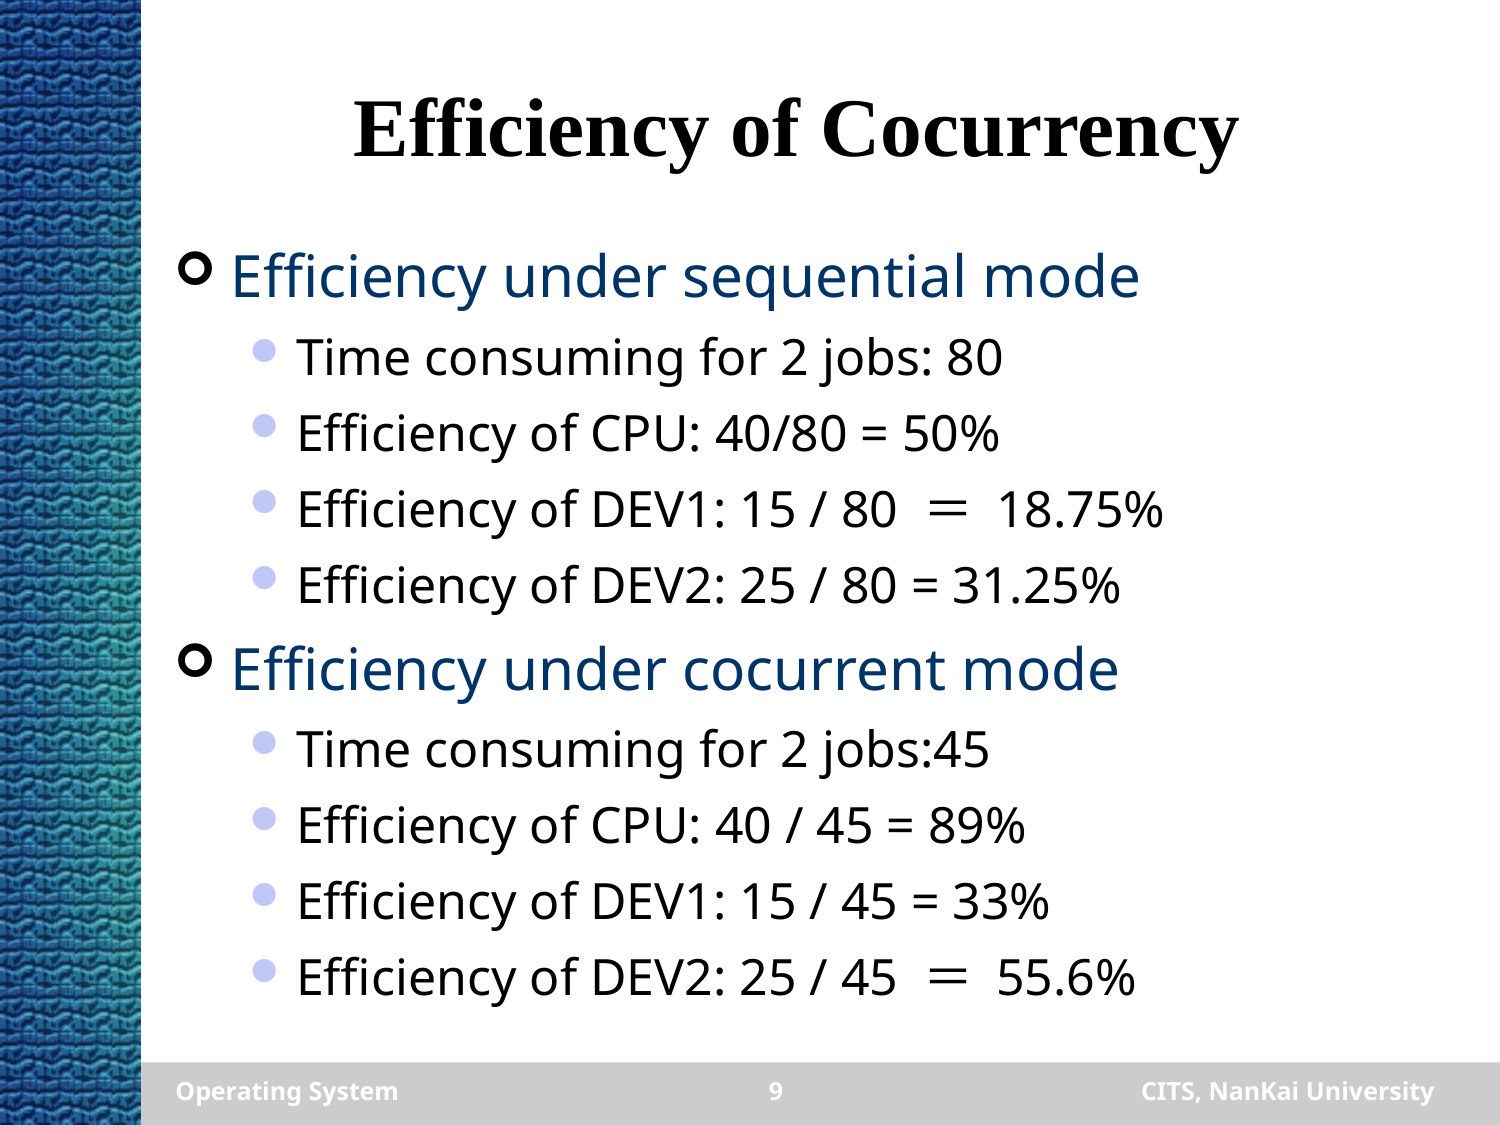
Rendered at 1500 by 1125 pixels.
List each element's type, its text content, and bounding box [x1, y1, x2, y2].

slide_number Operating System [160, 1067, 574, 1118]
picture [0, 0, 141, 1125]
slide_number 9 [600, 1067, 951, 1118]
list Efficiency under sequential mode Time consuming for 2 jobs: 80 Efficiency of CPU: 40/80 = 50% Efficiency of DEV1: 15 / 80 ＝ 18.75% Efficiency of DEV2: 25 / 80 = 31.25% Efficiency under cocurrent mode Time consuming for 2 jobs:45 Efficiency of CPU: 40 / 45 = 89% Efficiency of DEV1: 15 / 45 = 33% Efficiency of DEV2: 25 / 45 ＝ 55.6% [159, 224, 1483, 1055]
footer CITS, NanKai University [974, 1067, 1451, 1118]
title Efficiency of Cocurrency [159, 50, 1436, 197]
